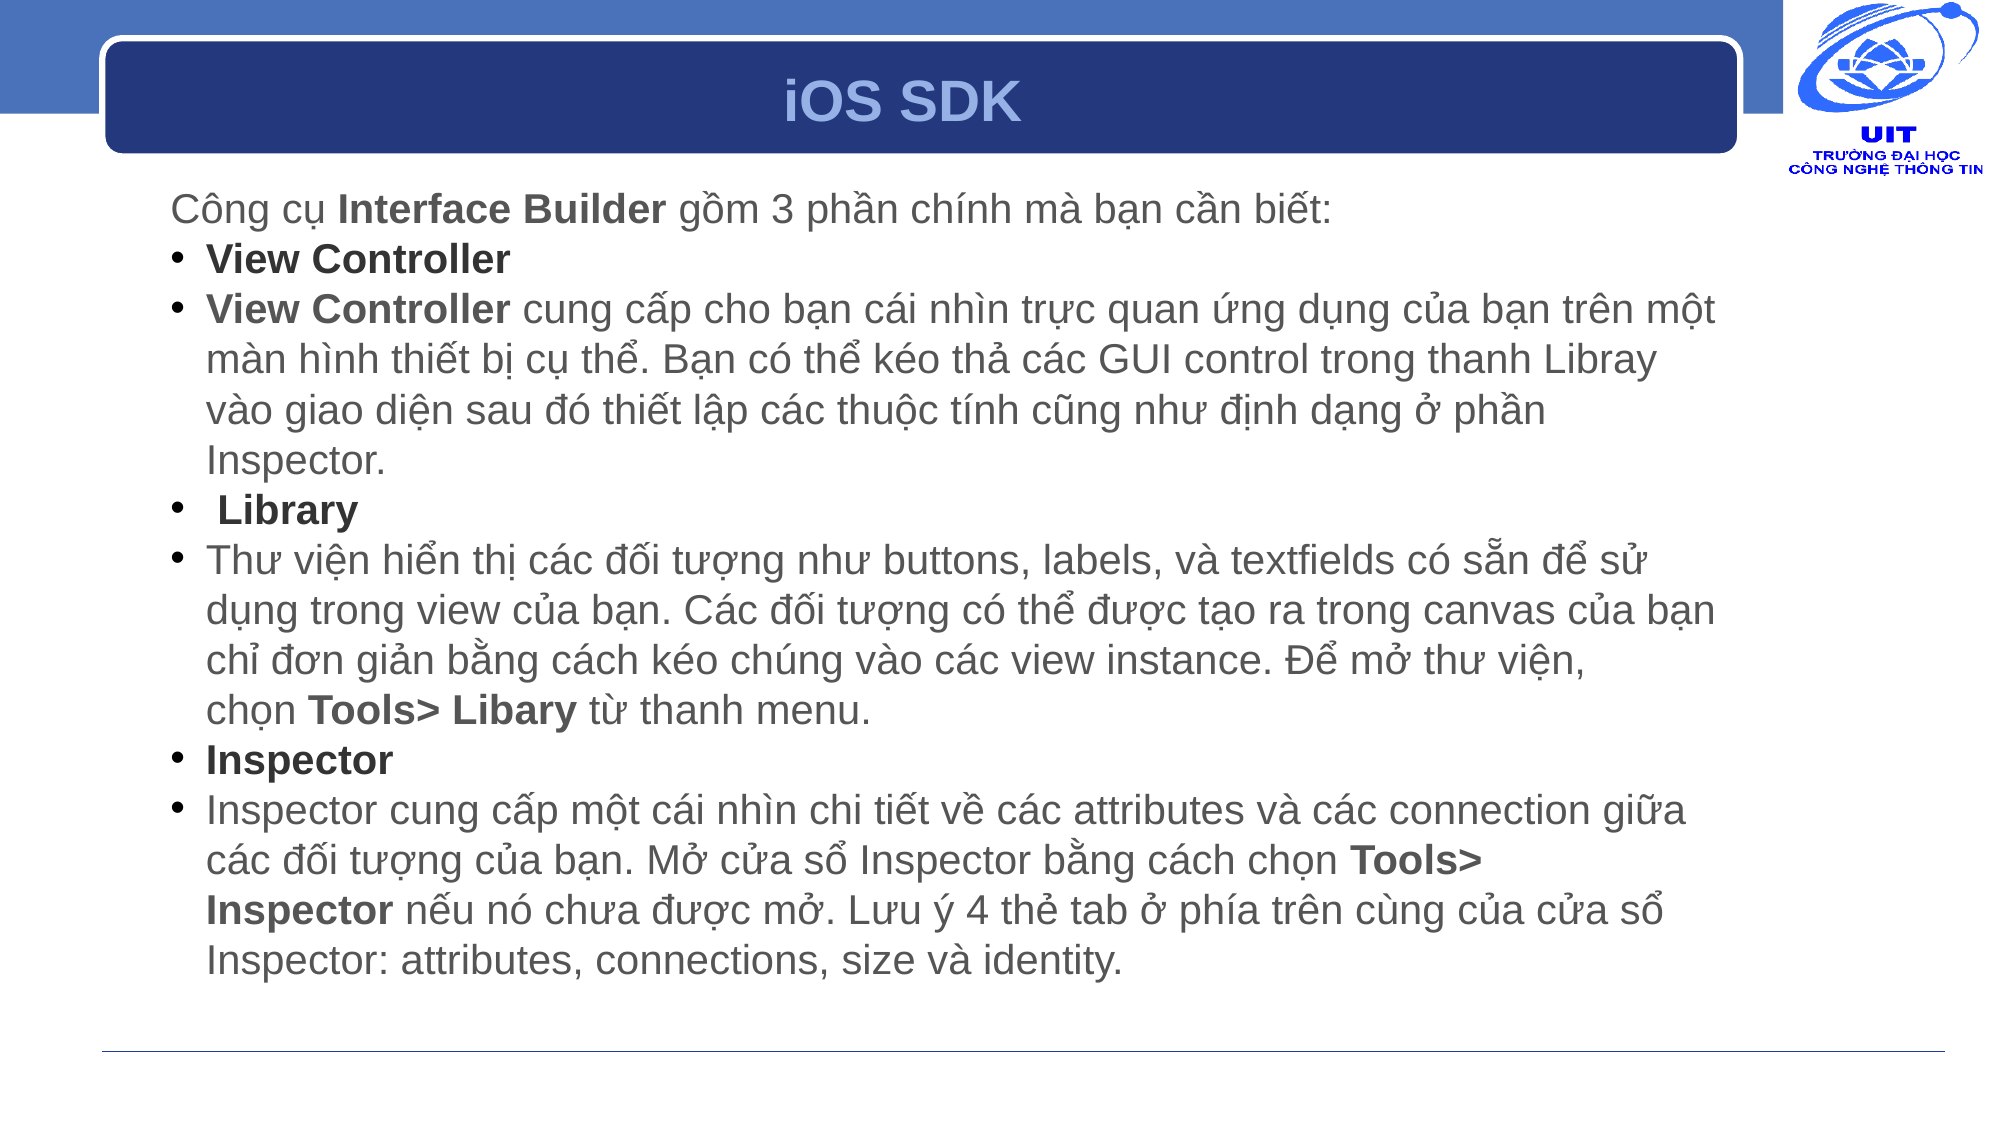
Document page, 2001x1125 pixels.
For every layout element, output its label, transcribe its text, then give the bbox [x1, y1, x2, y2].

title iOS SDK [119, 52, 1687, 145]
text_box Công cụ Interface Builder gồm 3 phần chính mà bạn cần biết: View Controller View Controller cung cấp cho bạn cái nhìn trực quan ứng dụng của bạn trên một màn hình thiết bị cụ thể. Bạn có thể kéo thả các GUI control trong thanh Libray vào giao diện sau đó thiết lập các thuộc tính cũng như định dạng ở phần Inspector. Library Thư viện hiển thị các đối tượng như buttons, labels, và textfields có sẵn để sử dụng trong view của bạn. Các đối tượng có thể được tạo ra trong canvas của bạn chỉ đơn giản bằng cách kéo chúng vào các view instance. Để mở thư viện, chọn Tools> Libary từ thanh menu. Inspector Inspector cung cấp một cái nhìn chi tiết về các attributes và các connection giữa các đối tượng của bạn. Mở cửa sổ Inspector bằng cách chọn Tools> Inspector nếu nó chưa được mở. Lưu ý 4 thẻ tab ở phía trên cùng của cửa sổ Inspector: attributes, connections, size và identity. [155, 174, 1739, 990]
picture [1789, 2, 1983, 176]
